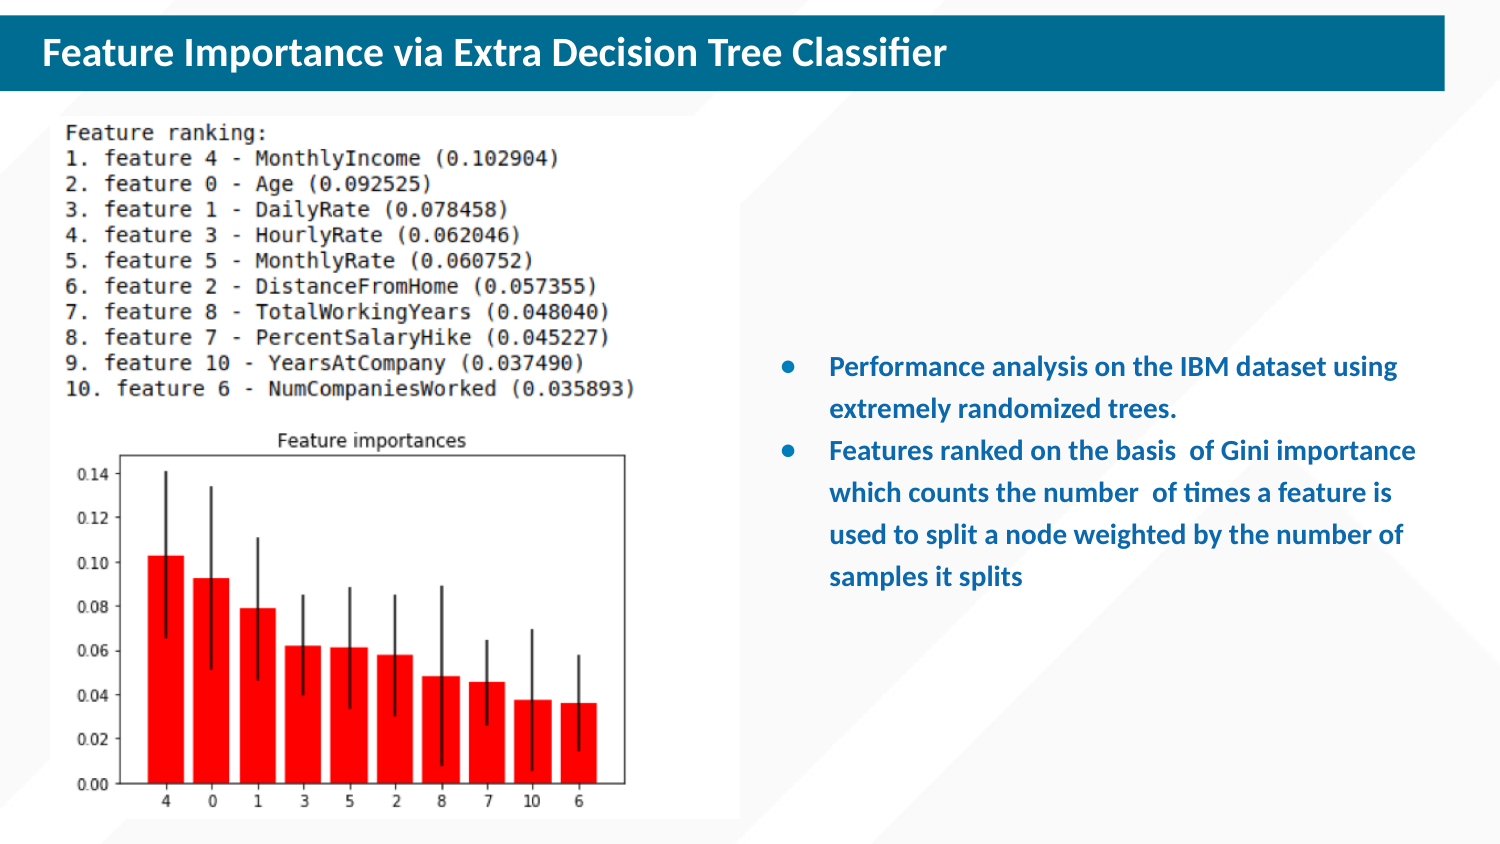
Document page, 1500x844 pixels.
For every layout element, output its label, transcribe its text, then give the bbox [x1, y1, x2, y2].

text_box Feature Importance via Extra Decision Tree Classifier [0, 15, 1445, 92]
text_box Performance analysis on the IBM dataset using extremely randomized trees. Features ranked on the basis of Gini importance which counts the number of times a feature is used to split a node weighted by the number of samples it splits [744, 325, 1469, 608]
picture [0, 0, 1500, 844]
